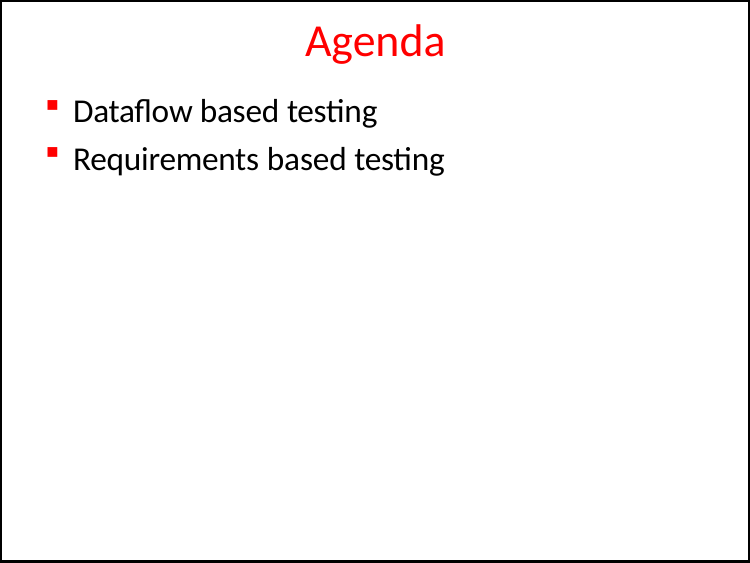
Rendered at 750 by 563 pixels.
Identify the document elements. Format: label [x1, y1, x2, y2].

text_box [0, 0, 750, 563]
